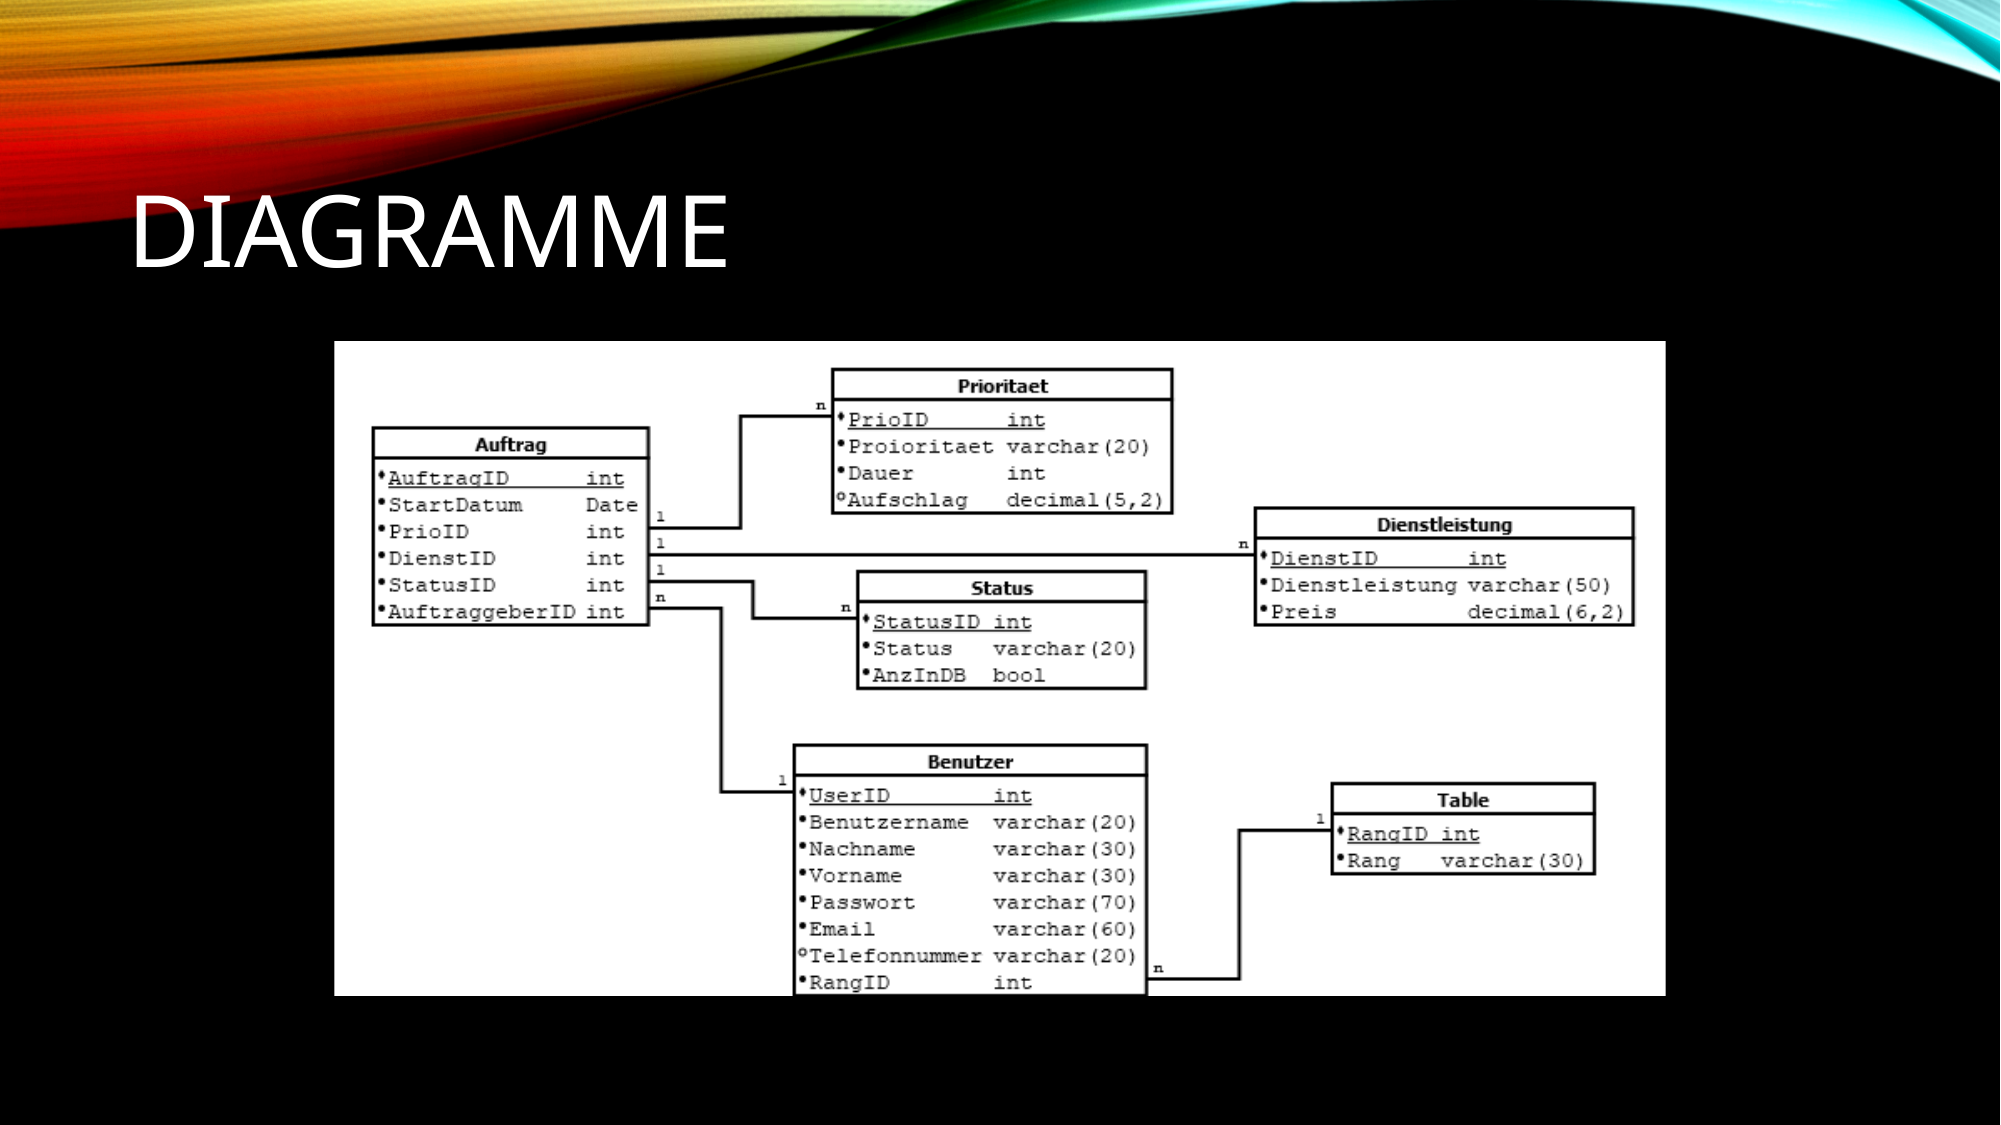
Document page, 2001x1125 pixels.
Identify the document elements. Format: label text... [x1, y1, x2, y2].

title Diagramme [112, 129, 1888, 342]
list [334, 340, 1666, 997]
picture [0, 0, 2000, 231]
